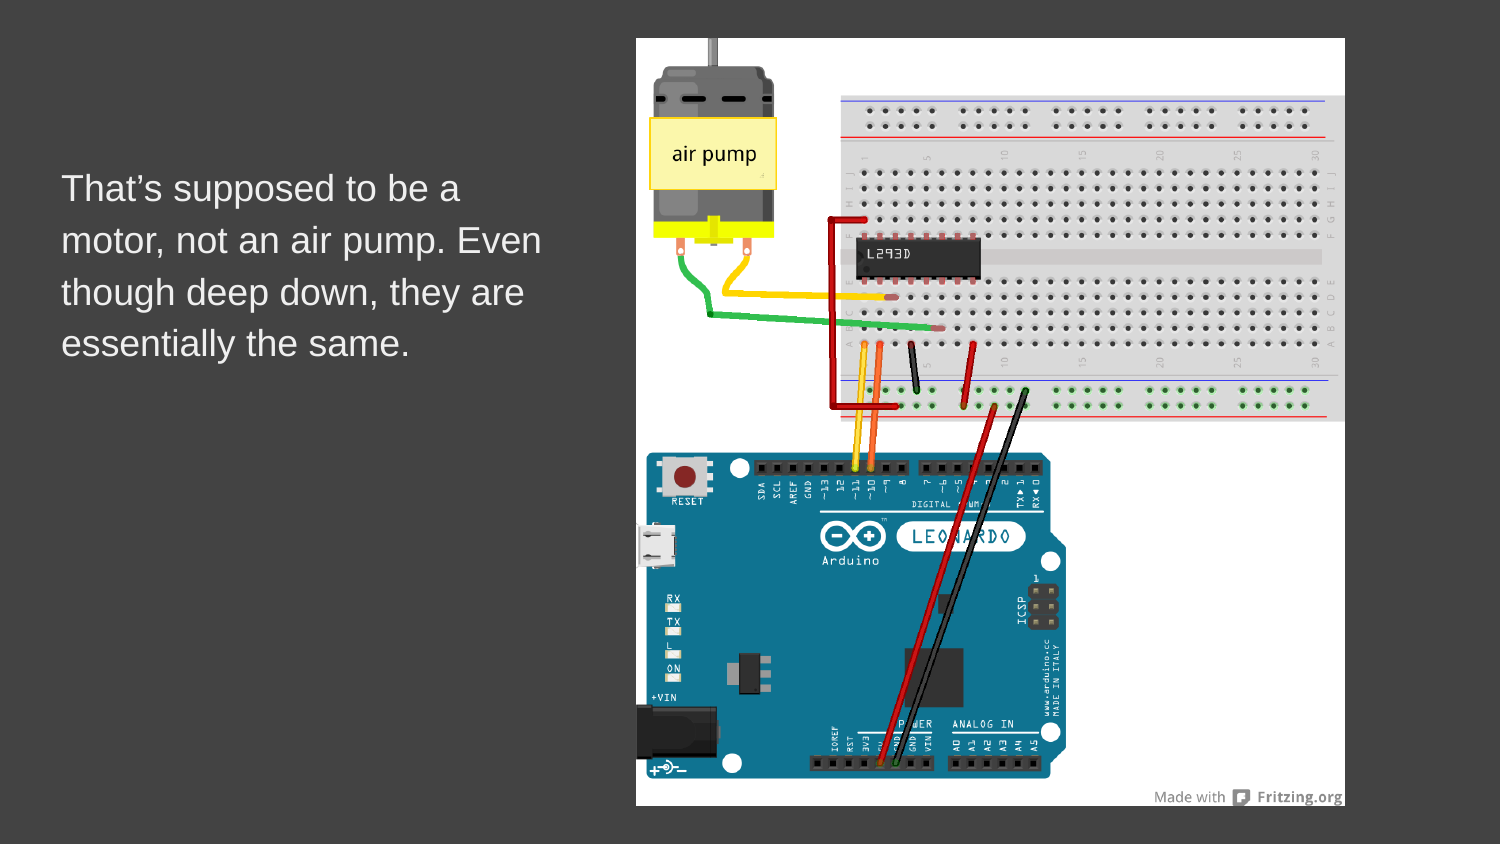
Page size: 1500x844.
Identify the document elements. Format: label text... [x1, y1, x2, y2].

picture [300, 38, 1500, 806]
list That’s supposed to be a motor, not an air pump. Even though deep down, they are essentially the same. [46, 142, 295, 742]
